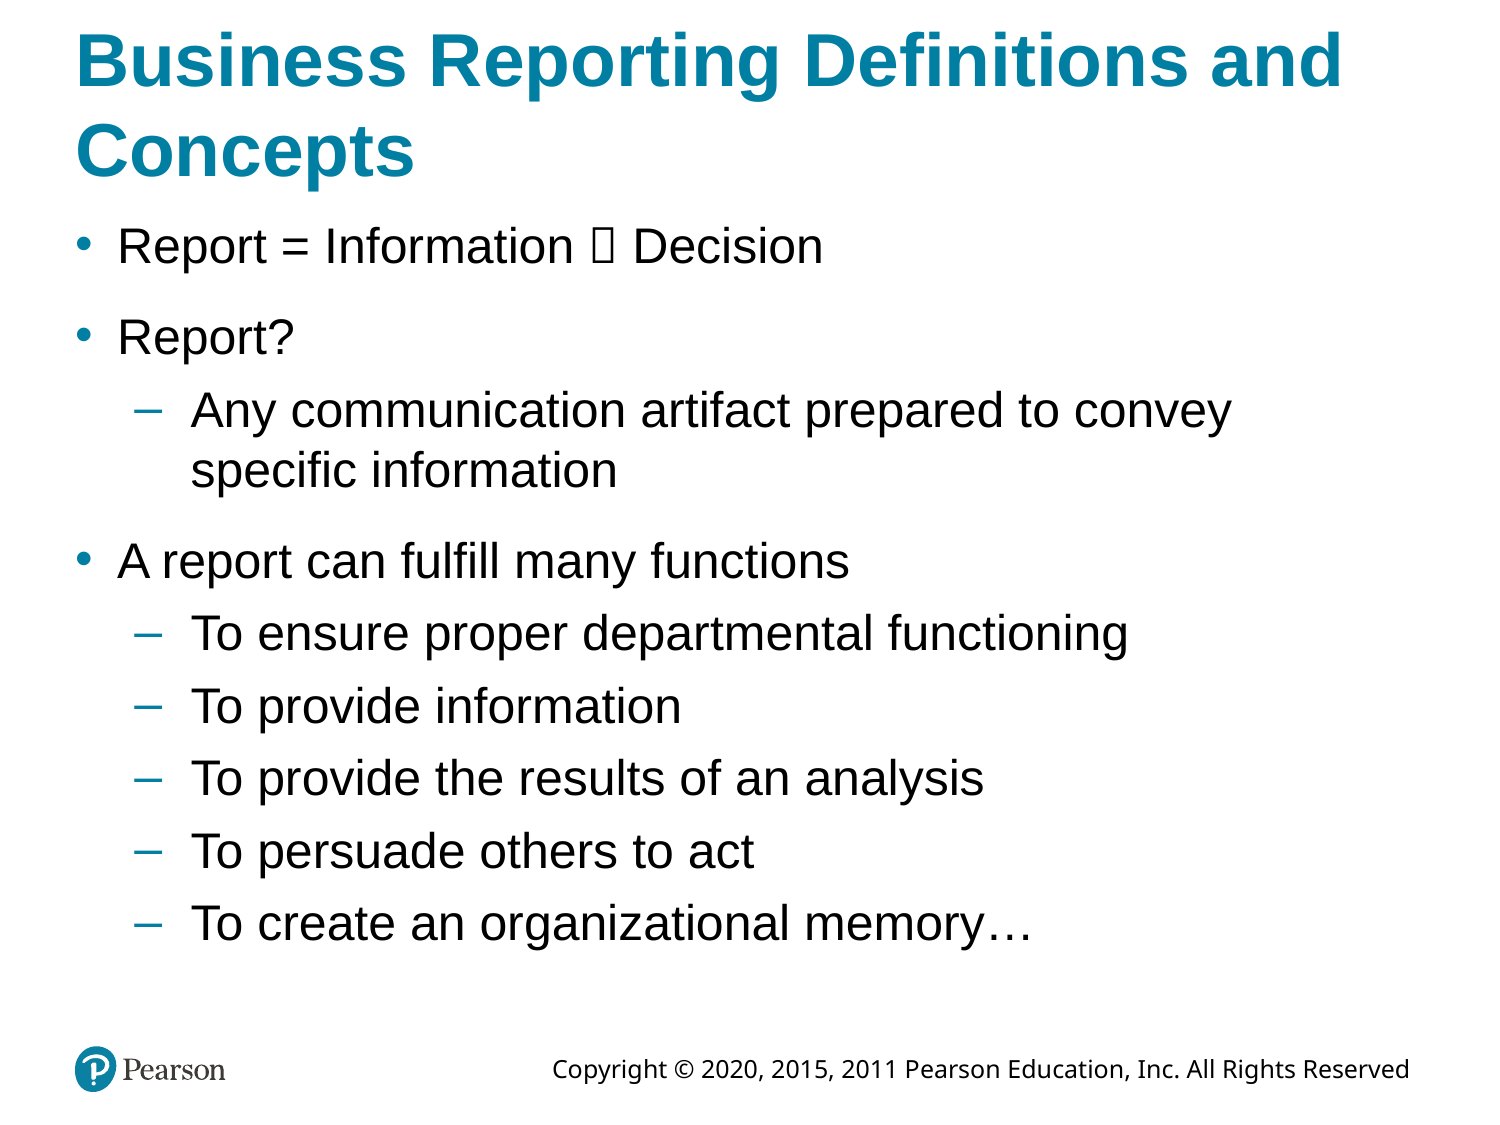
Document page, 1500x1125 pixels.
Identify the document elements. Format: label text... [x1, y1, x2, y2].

list Report = Information  Decision Report? Any communication artifact prepared to convey specific information A report can fulfill many functions To ensure proper departmental functioning To provide information To provide the results of an analysis To persuade others to act To create an organizational memory… [75, 213, 1413, 951]
title Business Reporting Definitions and Concepts [75, 4, 1413, 192]
